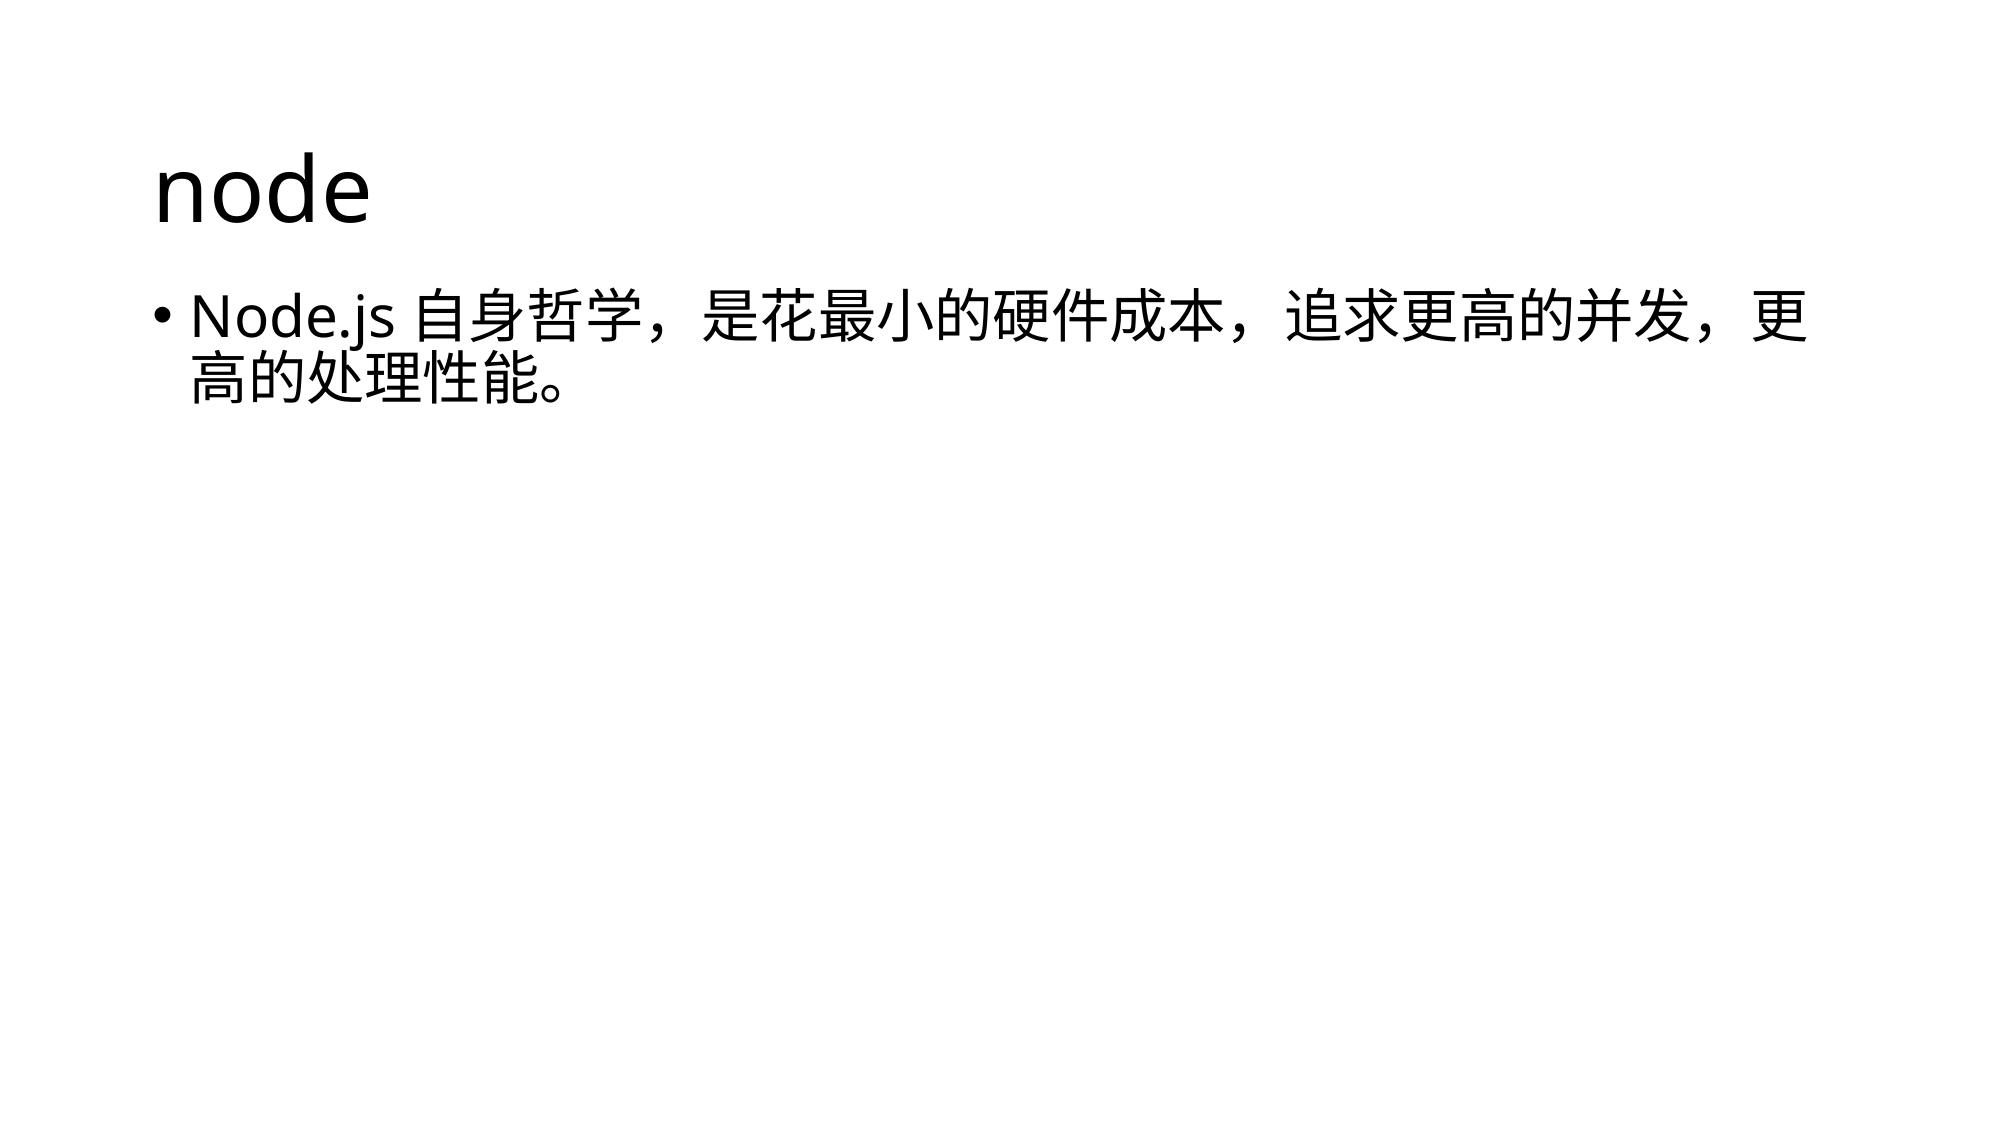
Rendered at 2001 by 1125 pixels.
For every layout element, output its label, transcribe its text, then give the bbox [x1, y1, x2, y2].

list Node.js自身哲学，是花最小的硬件成本，追求更高的并发，更高的处理性能。 [137, 279, 1863, 1014]
title node [137, 32, 1863, 250]
